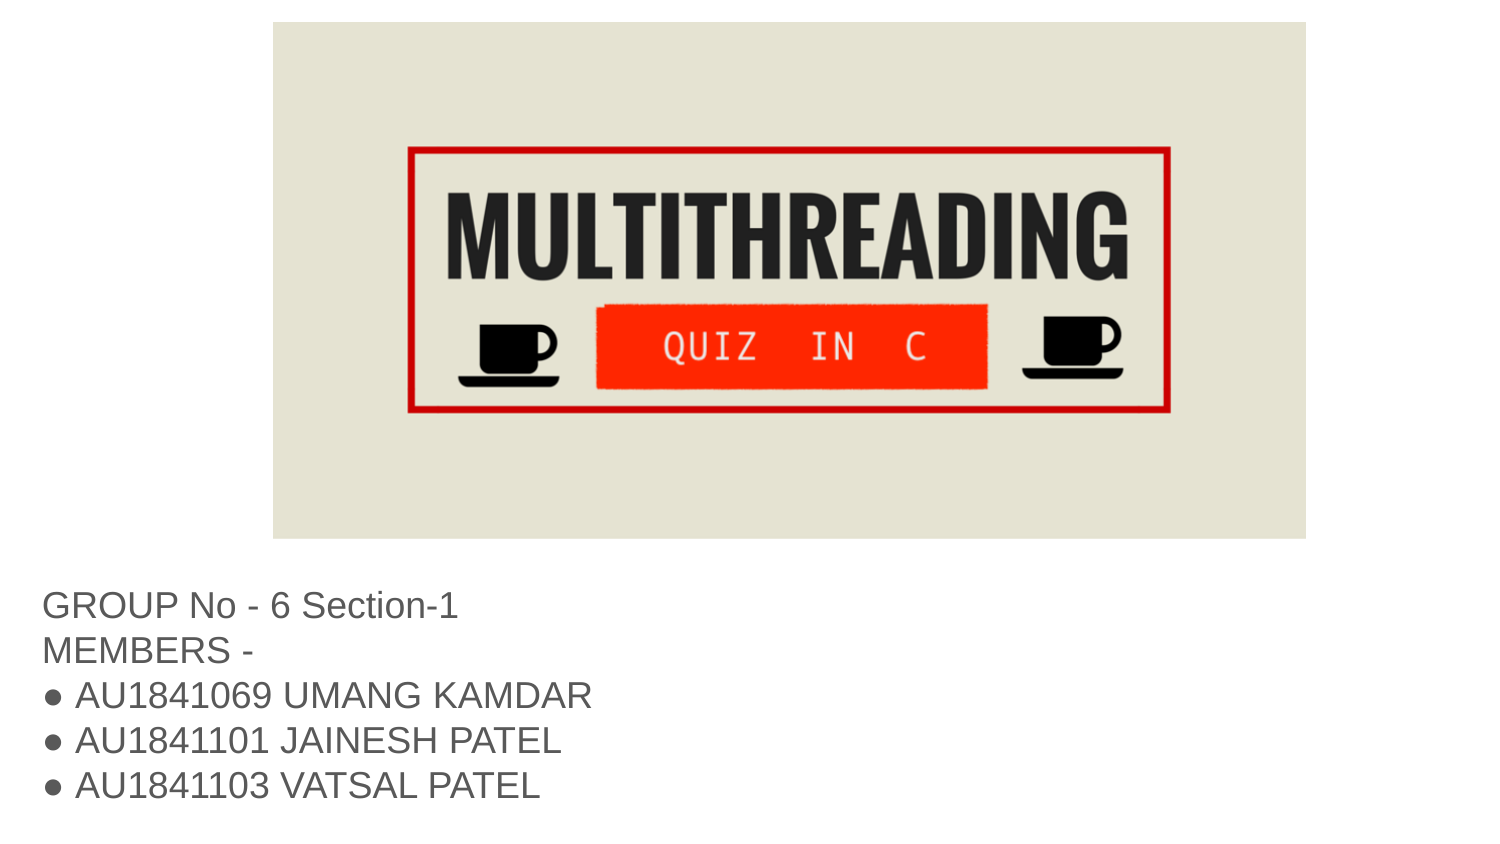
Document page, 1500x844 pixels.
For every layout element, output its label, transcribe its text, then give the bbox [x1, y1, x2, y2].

picture [273, 21, 1307, 539]
subtitle GROUP No - 6 Section-1 MEMBERS - ● AU1841069 UMANG KAMDAR ● AU1841101 JAINESH PATEL ● AU1841103 VATSAL PATEL [26, 566, 1425, 697]
